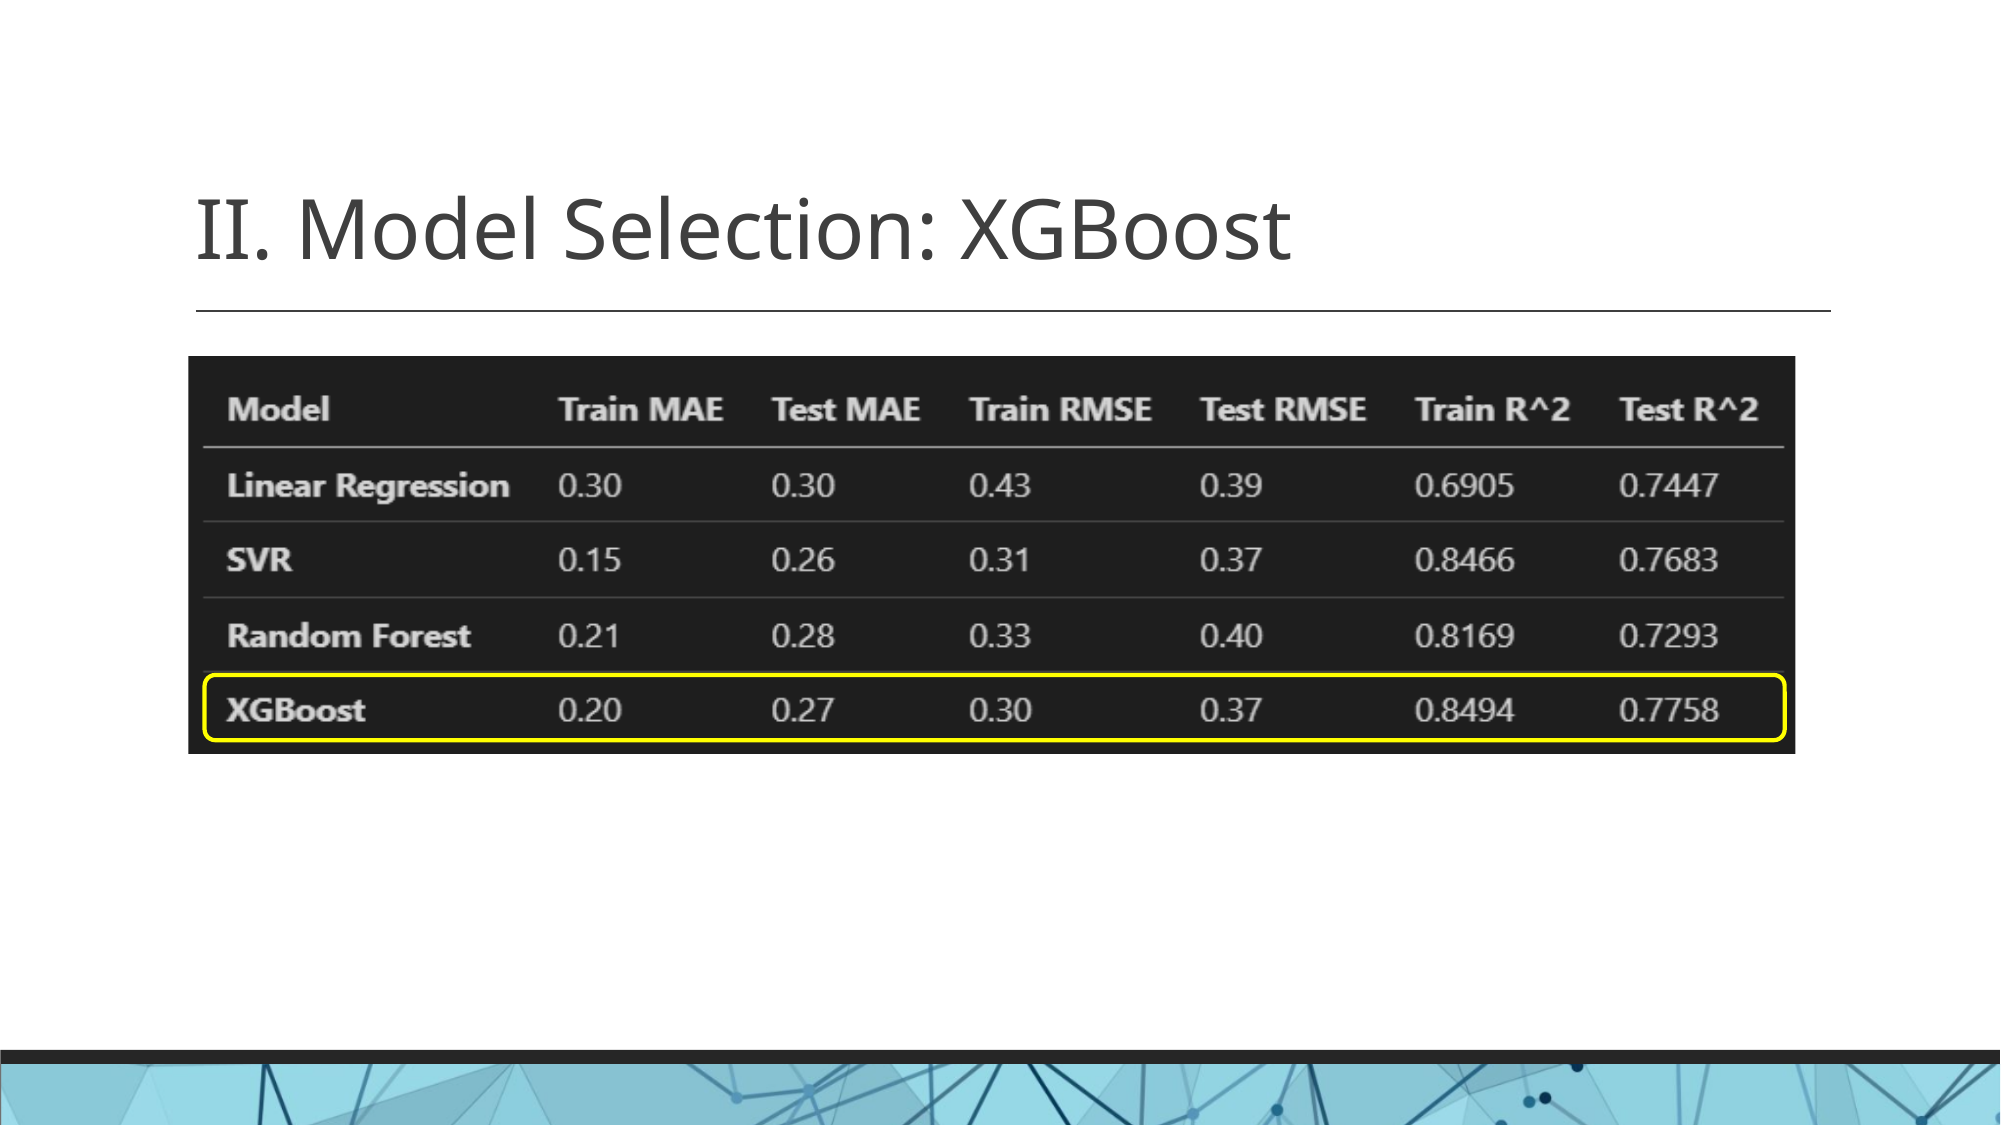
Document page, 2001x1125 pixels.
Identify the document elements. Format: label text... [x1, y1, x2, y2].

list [188, 356, 1796, 754]
title II. Model Selection: XGBoost [180, 47, 1830, 285]
picture [0, 1064, 2001, 1125]
